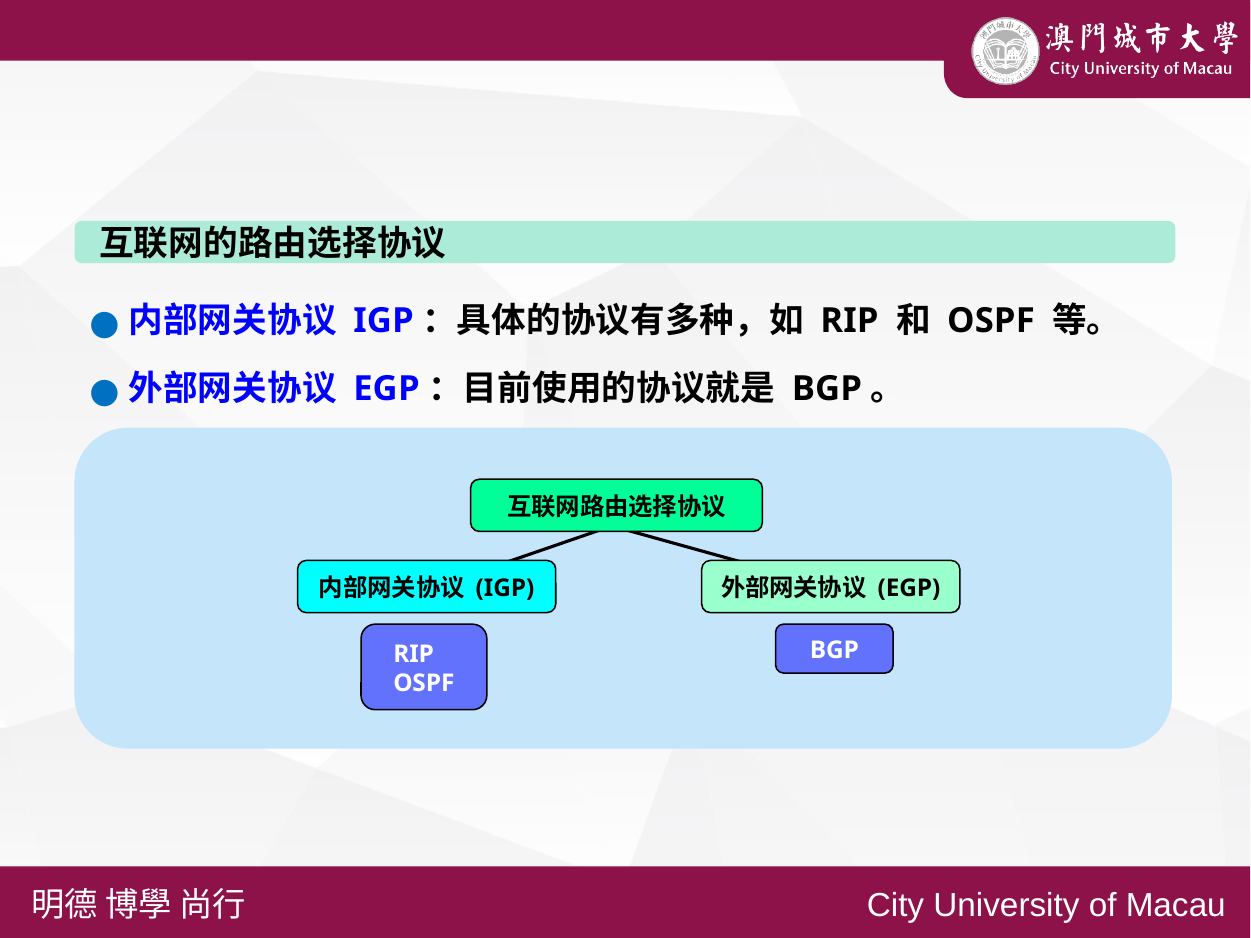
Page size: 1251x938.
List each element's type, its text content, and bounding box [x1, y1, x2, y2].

text_box [465, 220, 1176, 264]
picture [1043, 21, 1238, 55]
picture [1048, 59, 1232, 80]
text_box 互联网的路由选择协议 [84, 212, 465, 264]
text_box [297, 478, 961, 710]
text_box [74, 220, 84, 264]
picture [971, 17, 1040, 85]
picture [0, 61, 1251, 866]
text_box 内部网关协议 IGP：具体的协议有多种，如 RIP 和 OSPF 等。 外部网关协议 EGP：目前使用的协议就是 BGP。 [74, 264, 1172, 416]
text_box [74, 427, 1172, 749]
